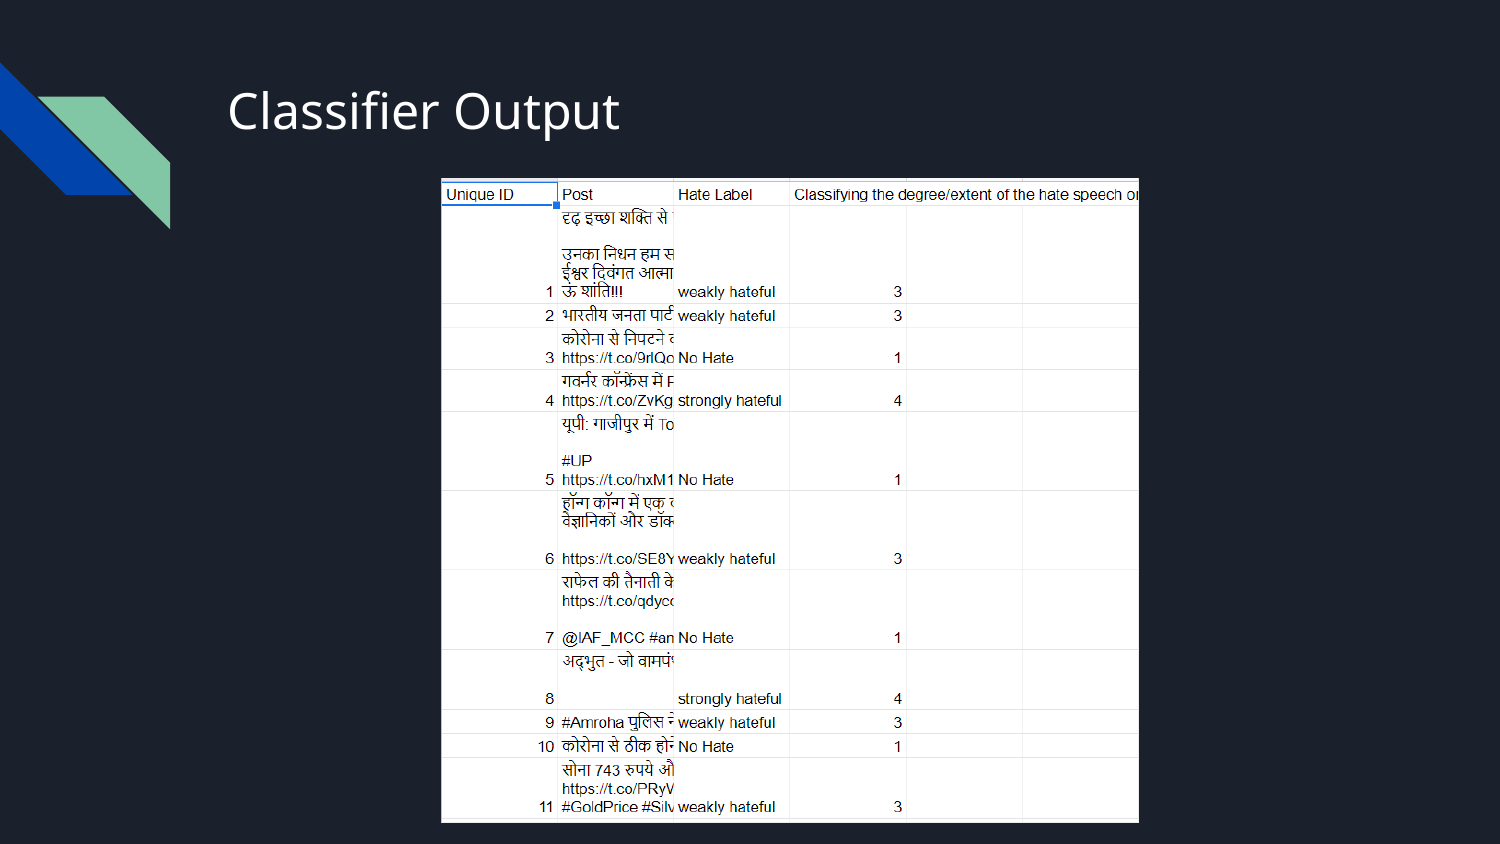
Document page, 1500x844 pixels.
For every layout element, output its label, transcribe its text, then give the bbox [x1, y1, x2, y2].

picture [441, 177, 1139, 824]
title Classifier Output [212, 64, 1368, 215]
